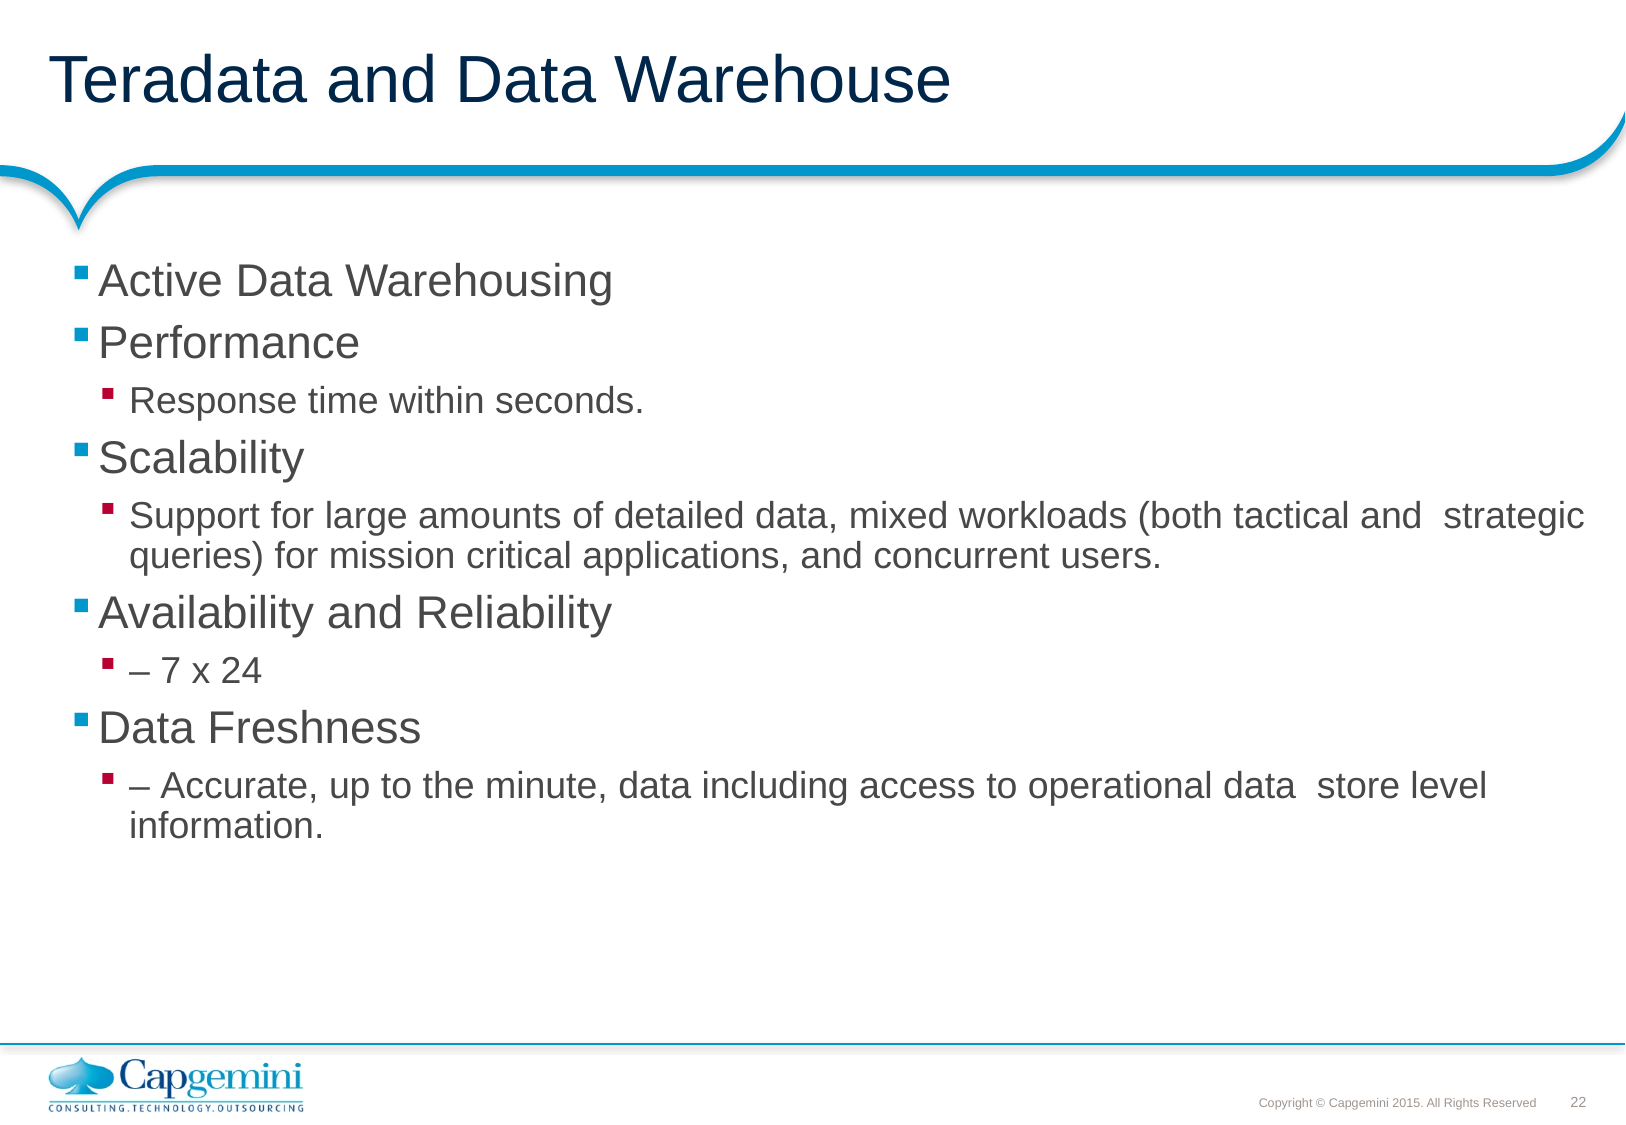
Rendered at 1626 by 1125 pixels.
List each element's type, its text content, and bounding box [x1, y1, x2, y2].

title Teradata and Data Warehouse [0, 0, 1625, 165]
list Active Data Warehousing Performance Response time within seconds. Scalability Support for large amounts of detailed data, mixed workloads (both tactical and strategic queries) for mission critical applications, and concurrent users. Availability and Reliability – 7 x 24 Data Freshness – Accurate, up to the minute, data including access to operational data store level information. [53, 245, 1625, 1007]
picture [48, 1056, 304, 1113]
